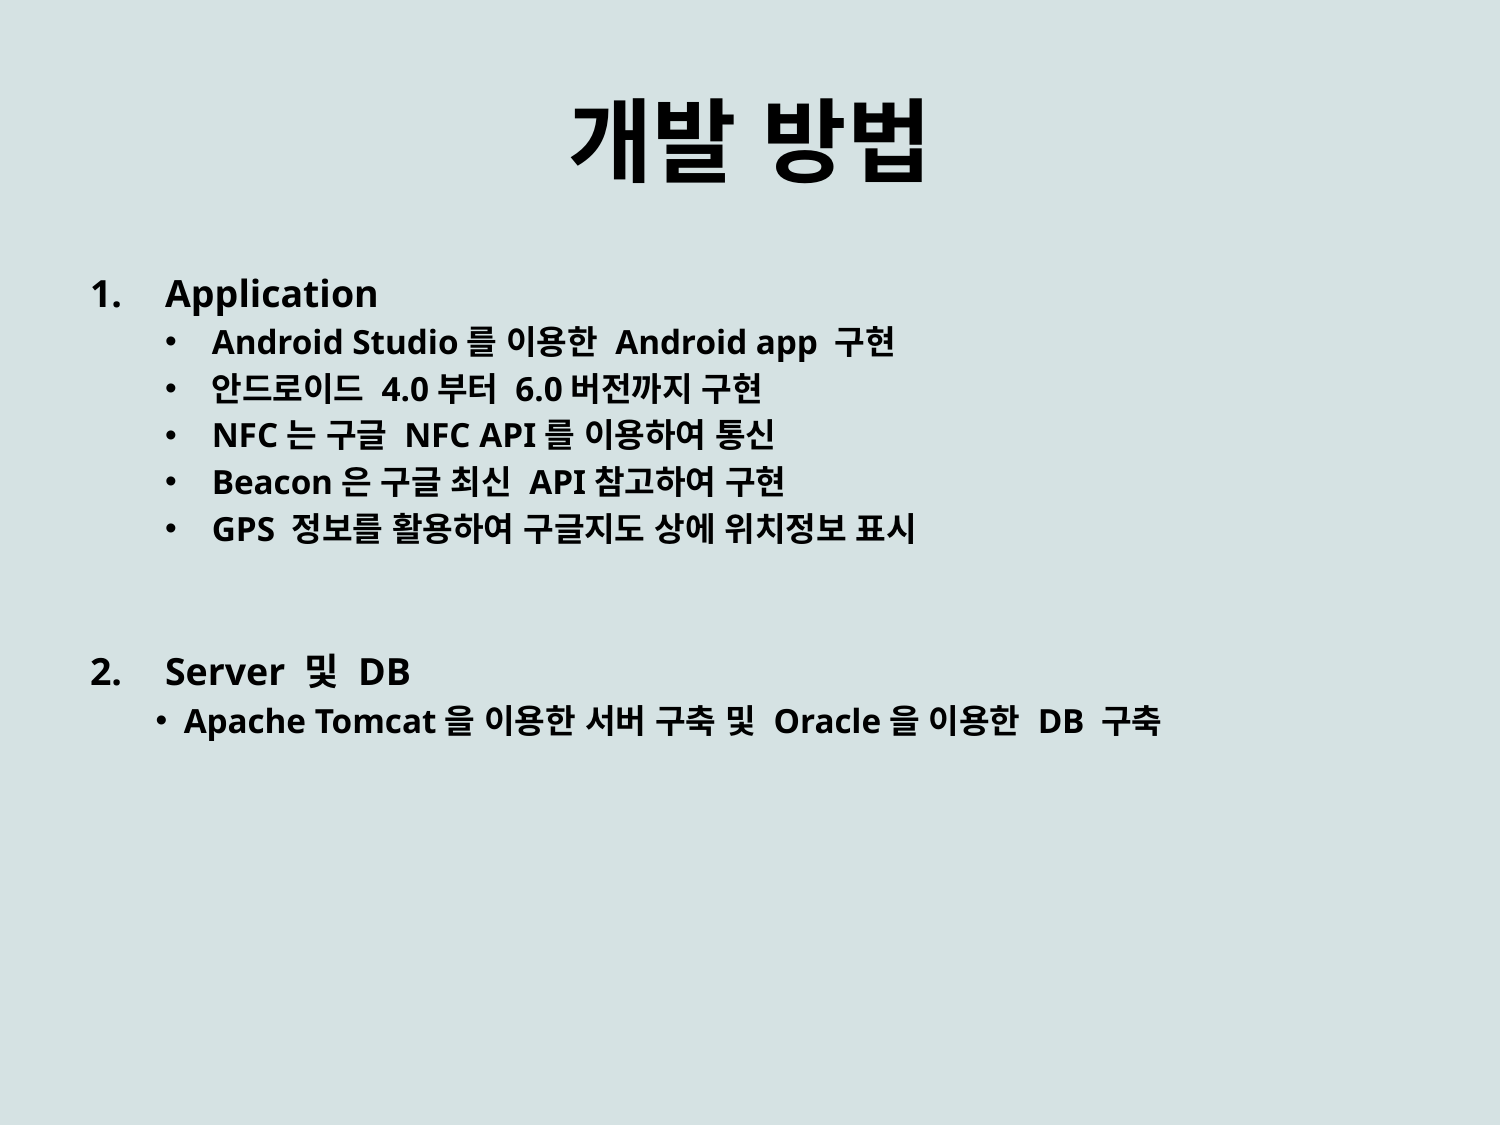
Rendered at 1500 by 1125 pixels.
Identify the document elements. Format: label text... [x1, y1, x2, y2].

list Application Android Studio를 이용한 Android app 구현 안드로이드 4.0부터 6.0버전까지 구현 NFC는 구글 NFC API를 이용하여 통신 Beacon은 구글 최신 API참고하여 구현 GPS 정보를 활용하여 구글지도 상에 위치정보 표시 Server 및 DB Apache Tomcat을 이용한 서버 구축 및 Oracle을 이용한 DB 구축 [75, 262, 1425, 1005]
title 개발 방법 [75, 45, 1425, 233]
